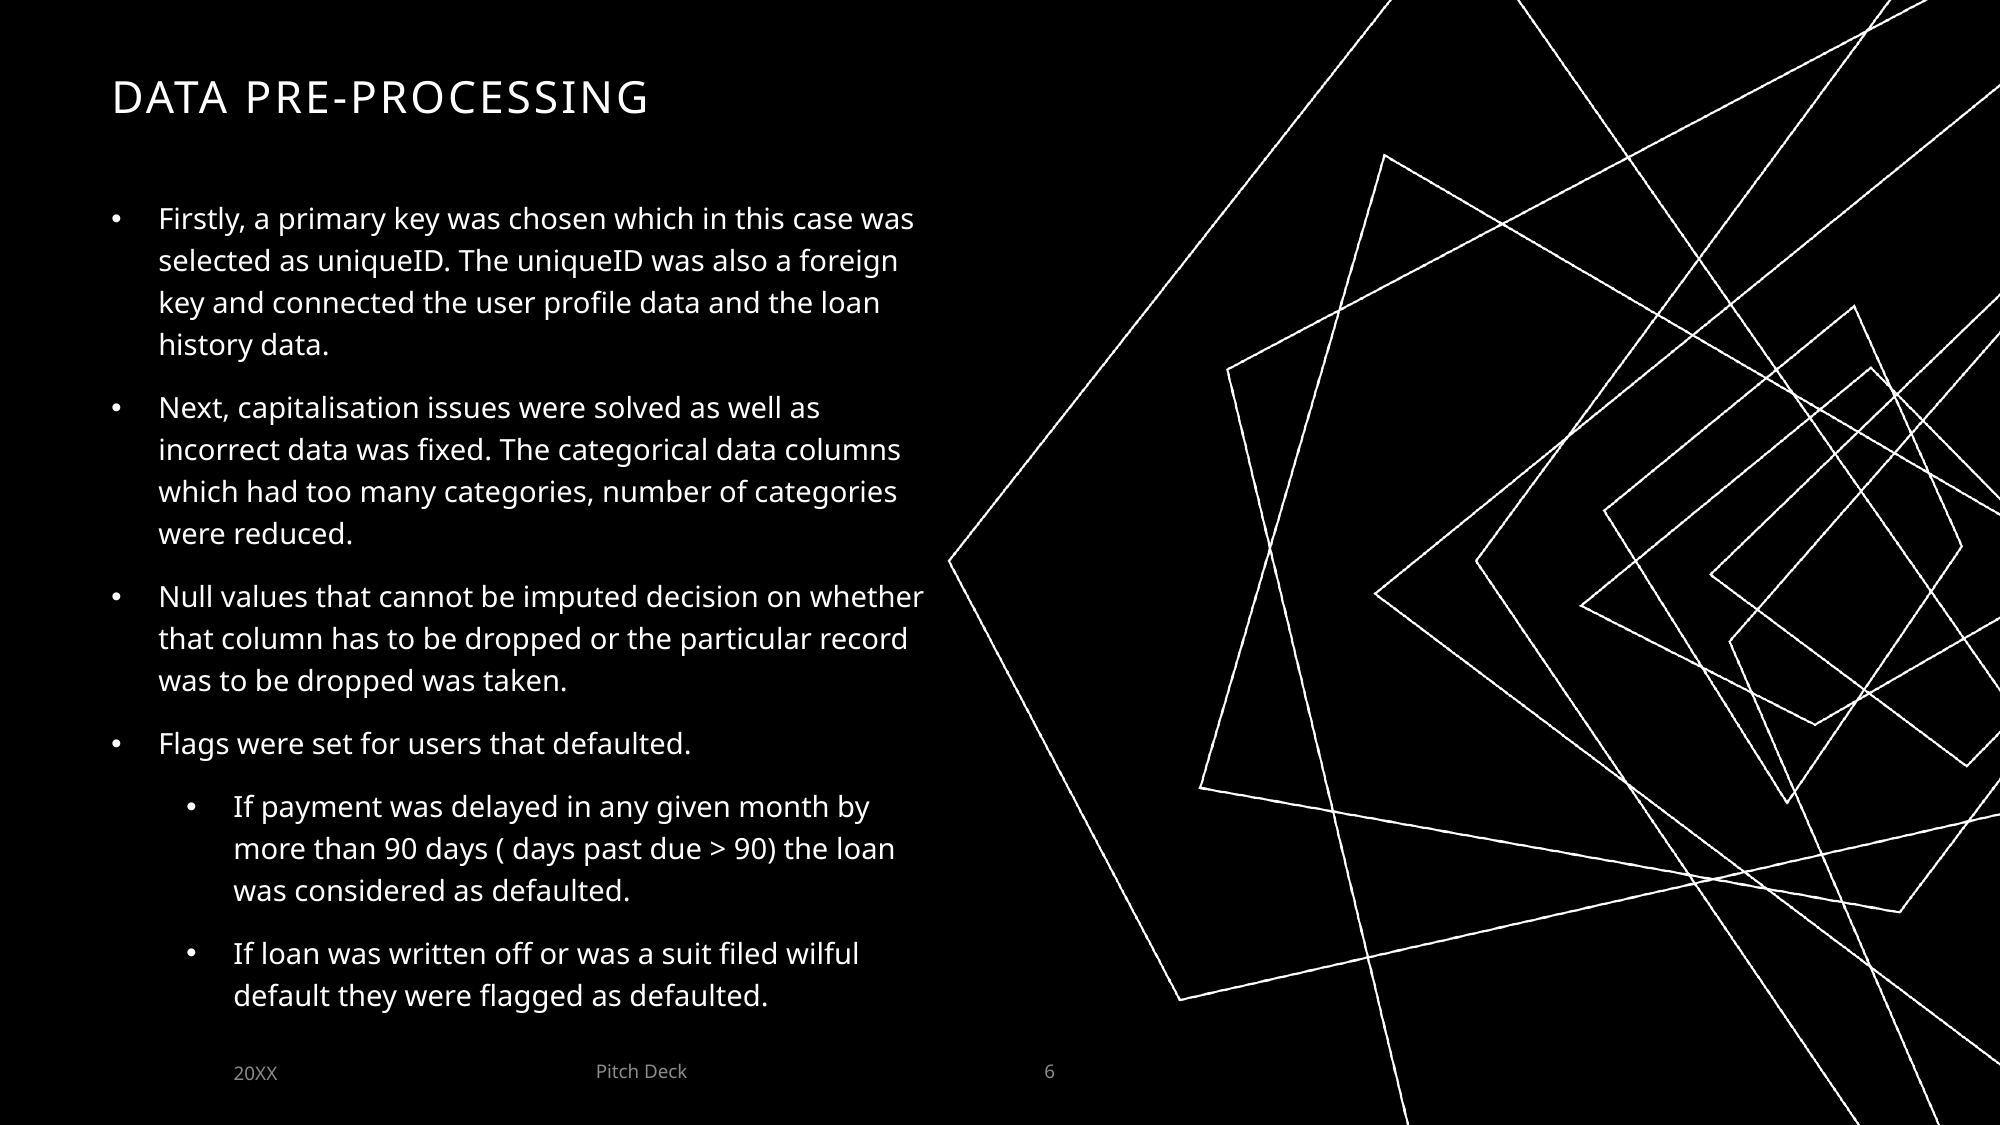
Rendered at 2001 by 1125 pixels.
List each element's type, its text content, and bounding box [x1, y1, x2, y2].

title Data pre-processing [96, 42, 730, 132]
list Firstly, a primary key was chosen which in this case was selected as uniqueID. The uniqueID was also a foreign key and connected the user profile data and the loan history data. Next, capitalisation issues were solved as well as incorrect data was fixed. The categorical data columns which had too many categories, number of categories were reduced. Null values that cannot be imputed decision on whether that column has to be dropped or the particular record was to be dropped was taken. Flags were set for users that defaulted. If payment was delayed in any given month by more than 90 days ( days past due > 90) the loan was considered as defaulted. If loan was written off or was a suit filed wilful default they were flagged as defaulted. [96, 185, 957, 1043]
slide_number 20XX [218, 1042, 381, 1103]
footer Pitch Deck [437, 1042, 846, 1103]
slide_number 6 [908, 1042, 1071, 1103]
picture [900, 0, 2000, 1125]
